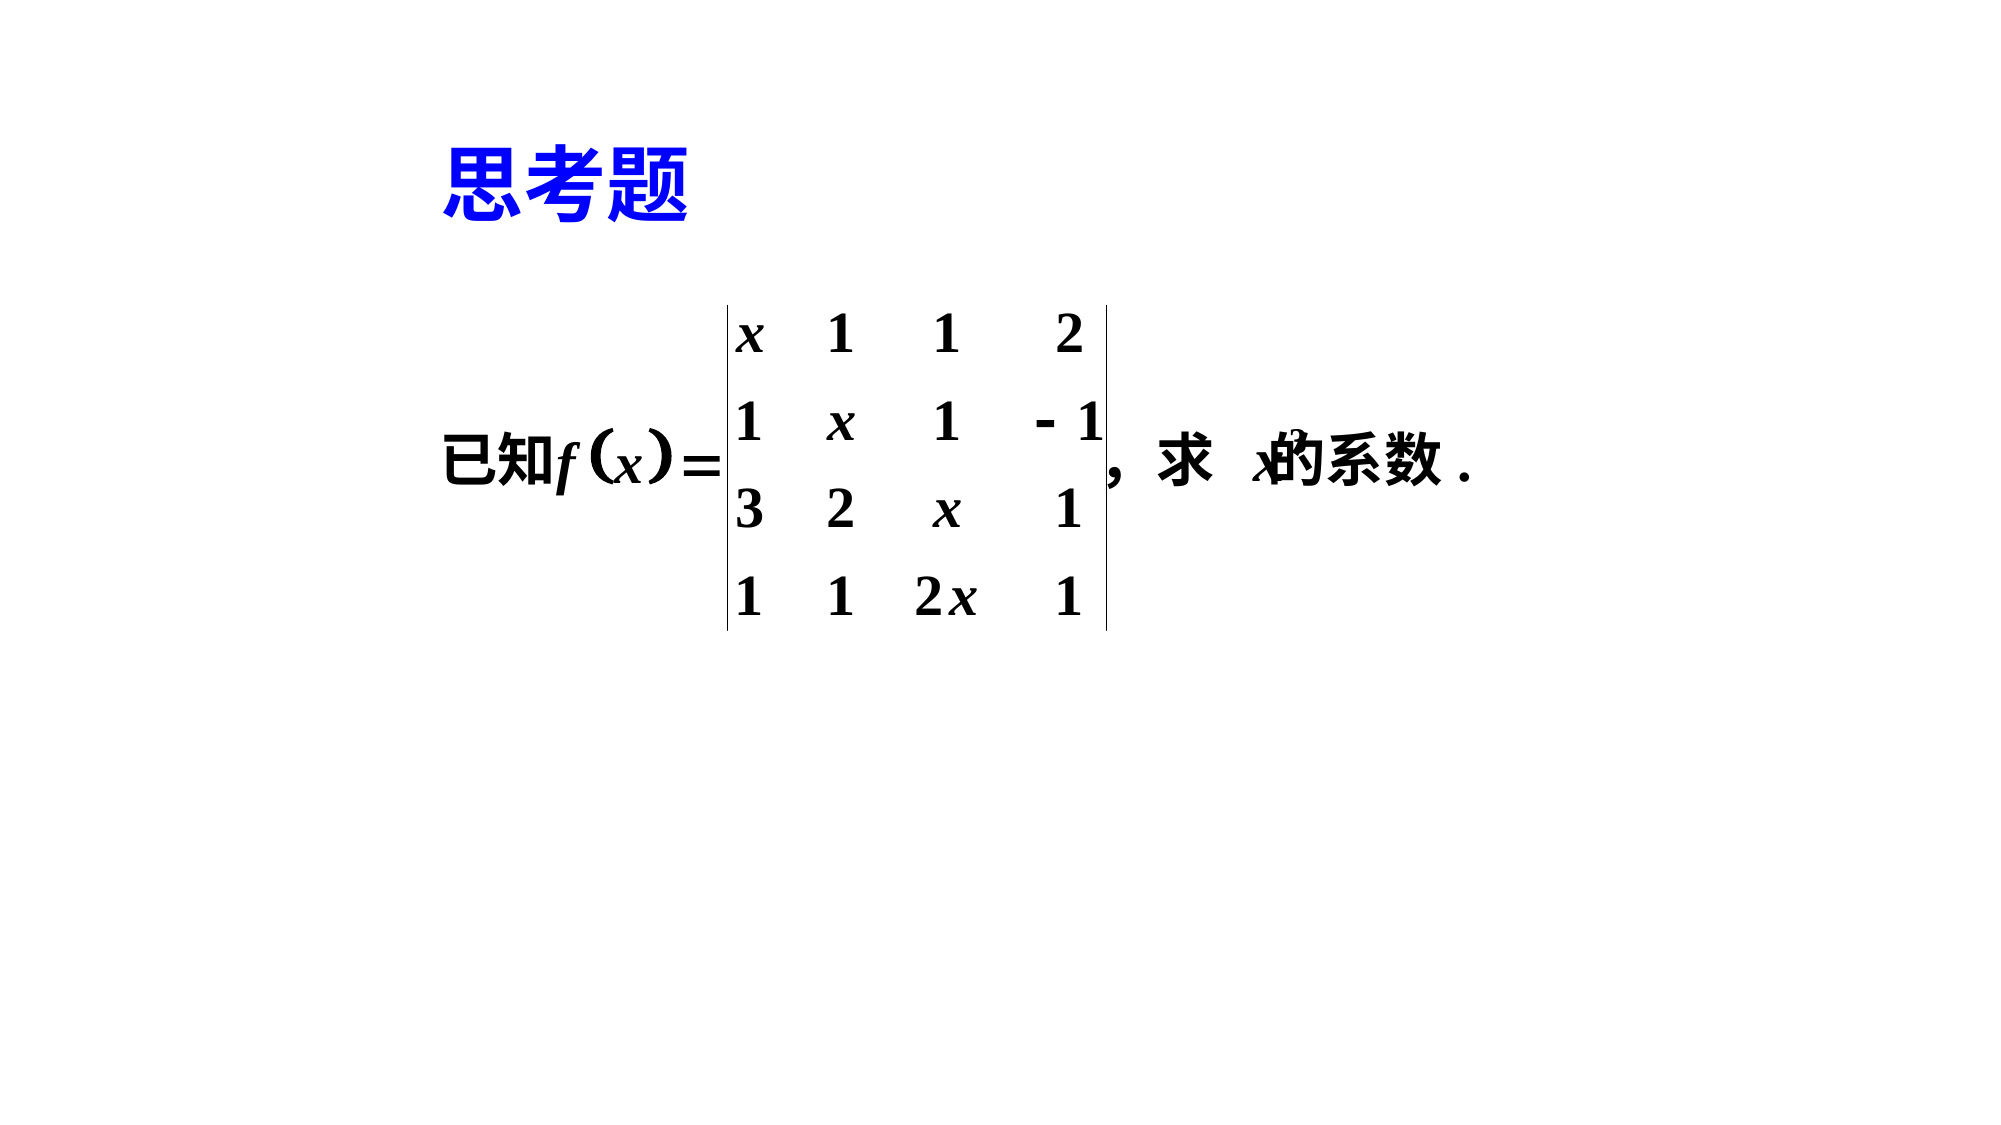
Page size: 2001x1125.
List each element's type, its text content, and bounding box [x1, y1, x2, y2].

text_box 已知 ，求 的系数. [1113, 416, 1220, 501]
text_box 已知 ，求 的系数. [1321, 416, 1502, 501]
text_box 思考题 [425, 125, 706, 240]
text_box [541, 299, 1113, 636]
text_box 已知 ，求 的系数. [424, 416, 541, 501]
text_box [1220, 413, 1321, 508]
